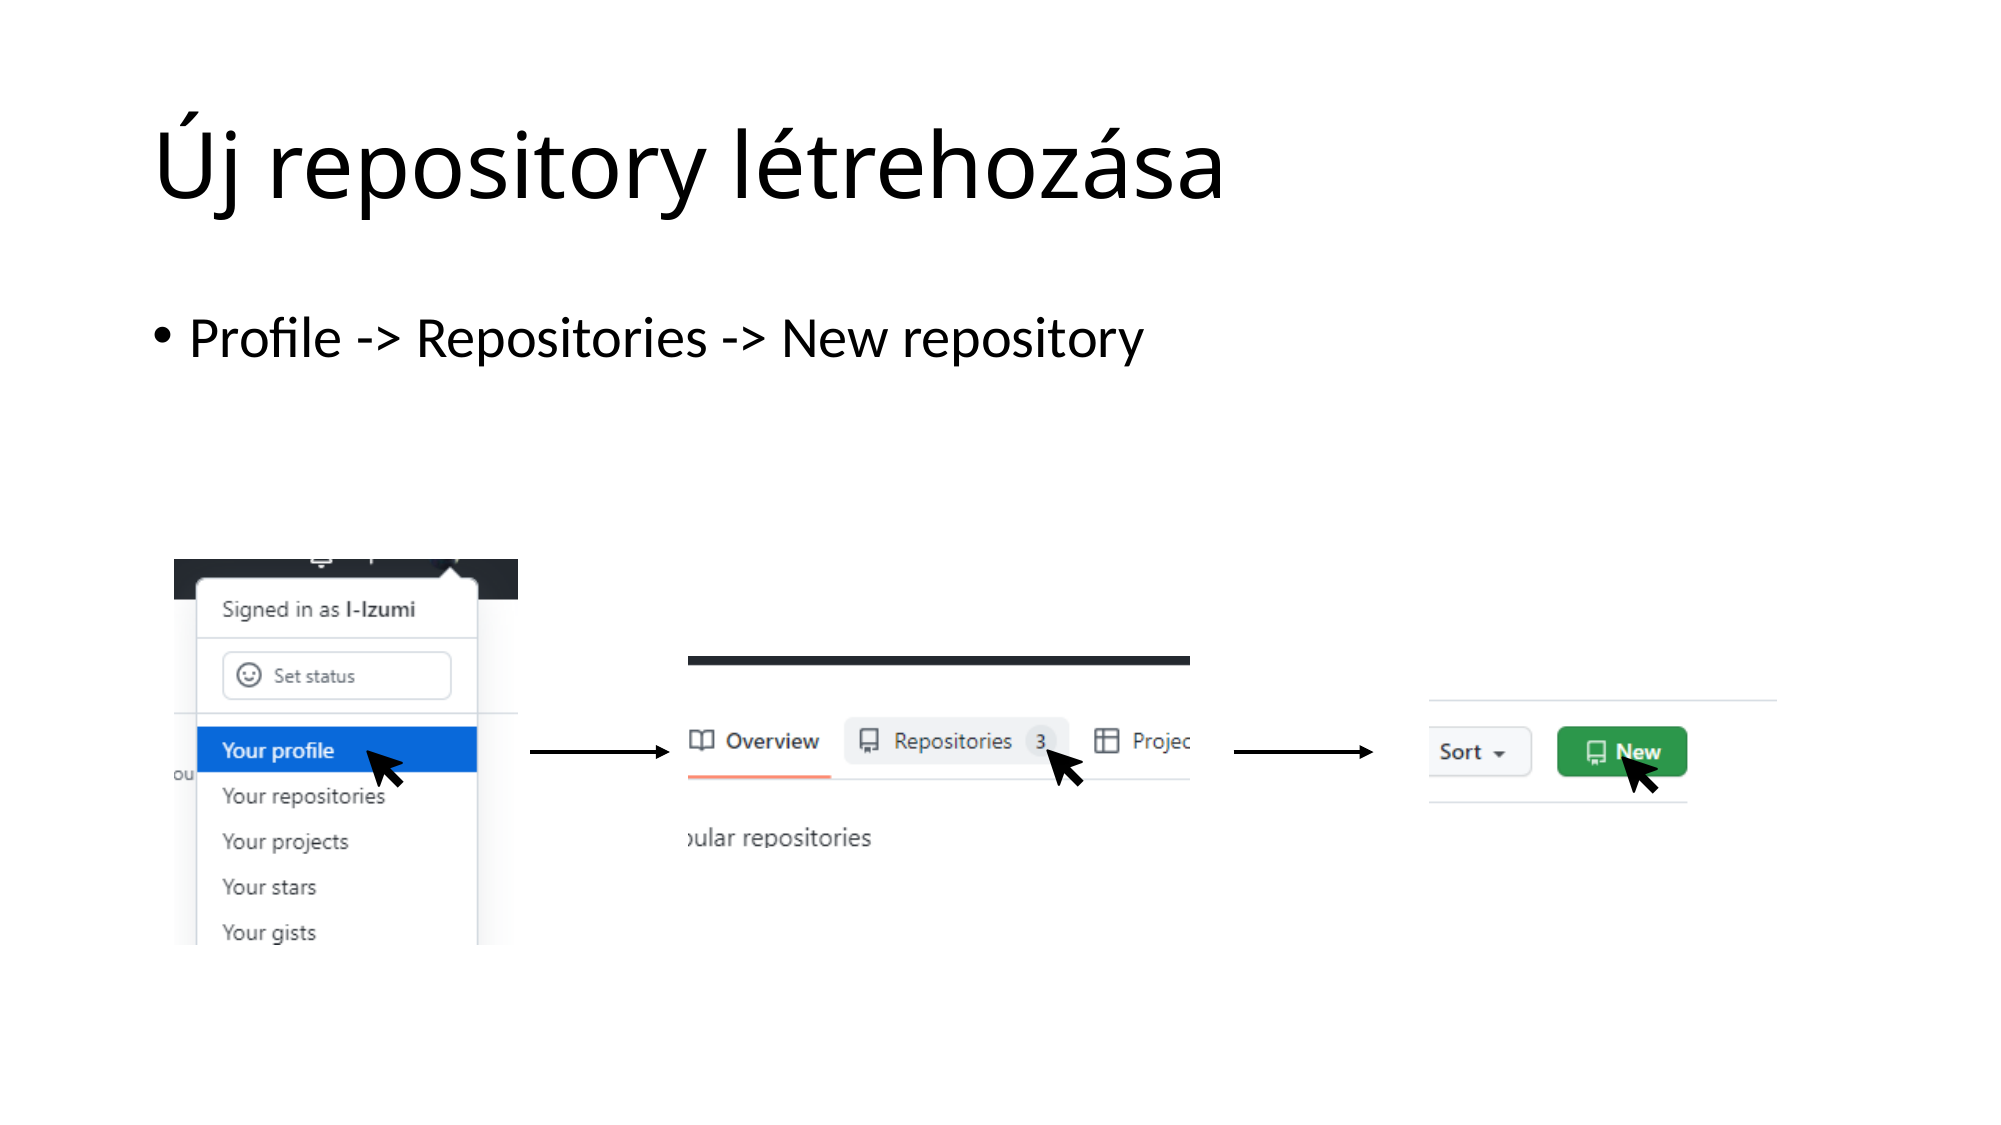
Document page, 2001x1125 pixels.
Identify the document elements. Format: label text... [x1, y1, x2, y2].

picture [1429, 642, 1777, 841]
picture [174, 559, 518, 945]
picture [688, 656, 1190, 848]
list Profile -> Repositories -> New repository [137, 299, 1863, 1014]
title Új repository létrehozása [137, 59, 1863, 278]
